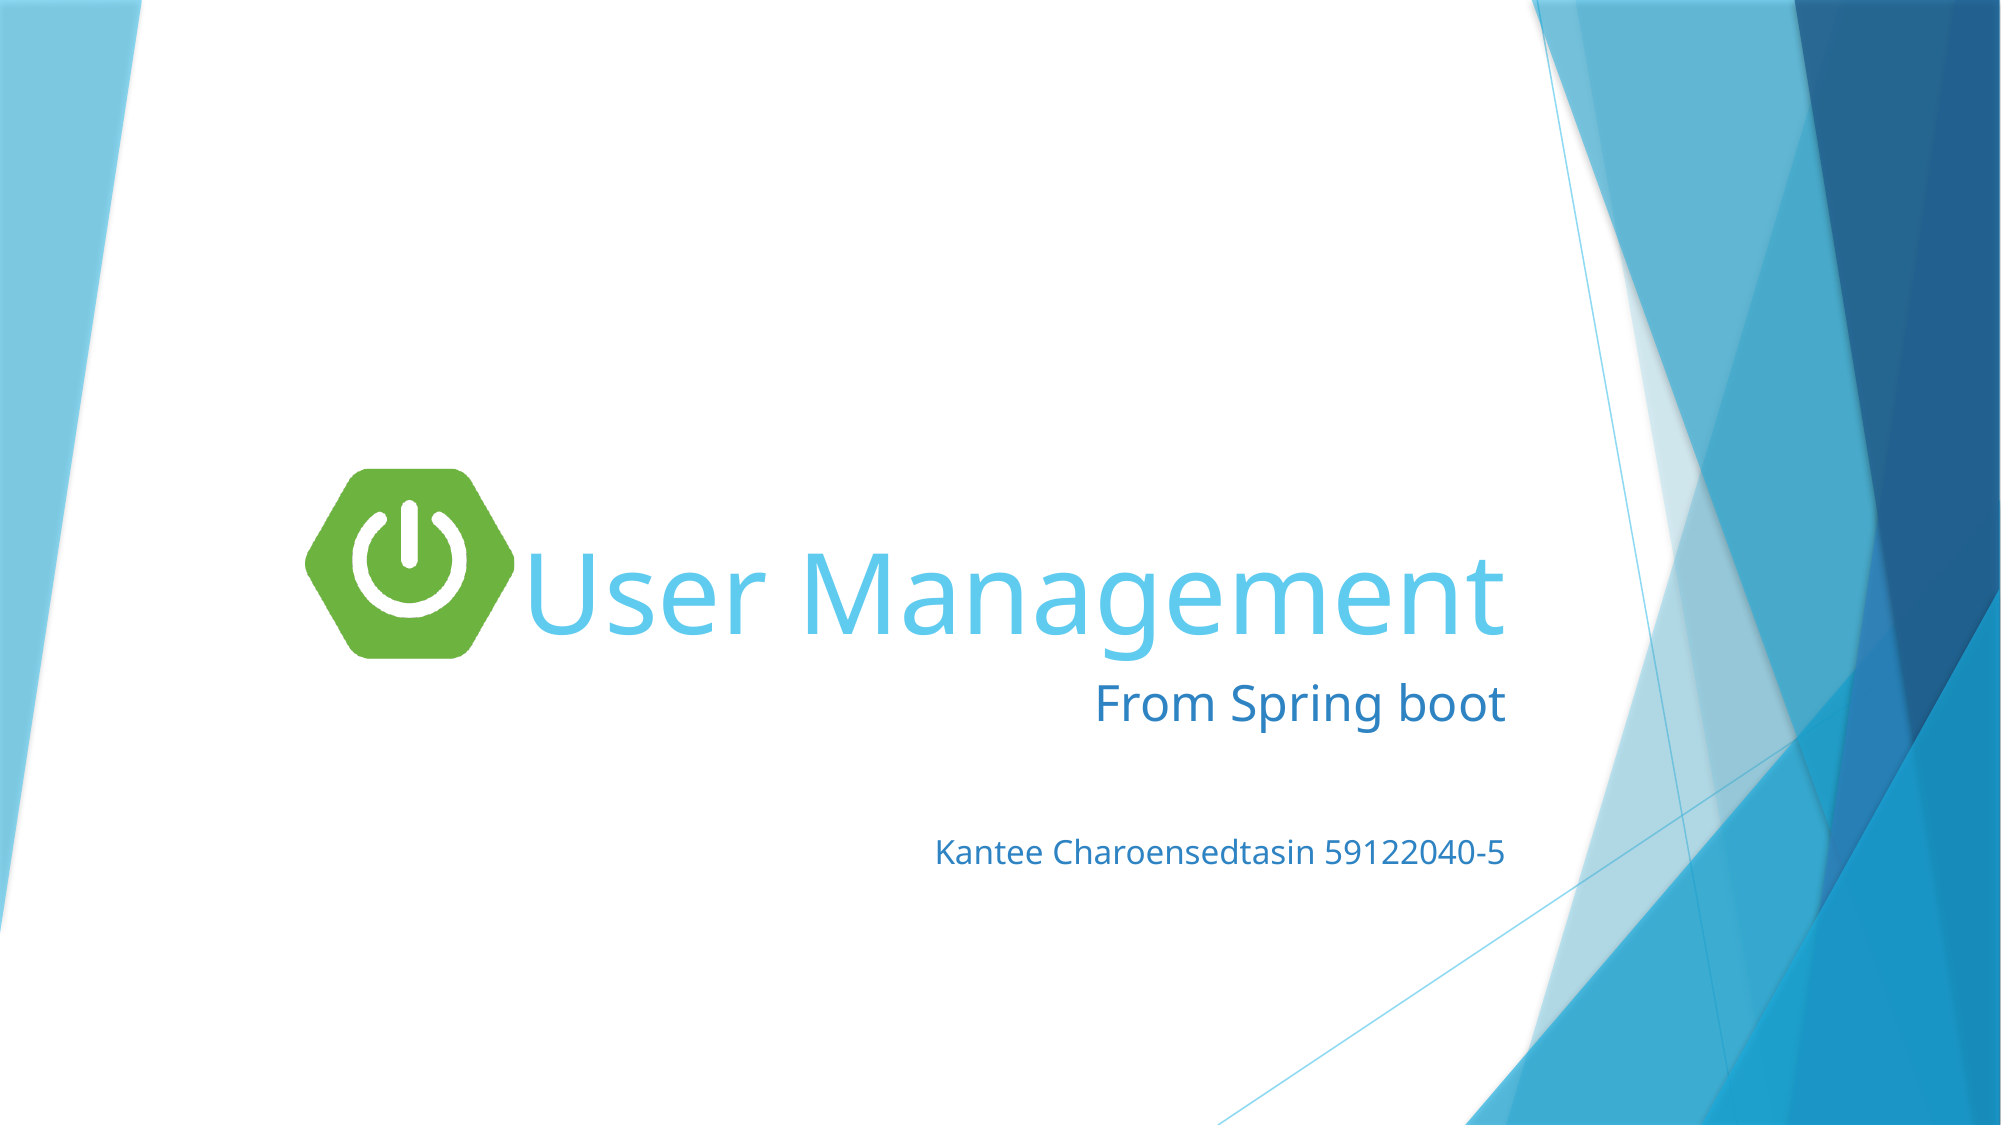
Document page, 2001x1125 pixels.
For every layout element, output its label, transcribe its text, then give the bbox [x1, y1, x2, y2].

text_box From Spring boot [985, 664, 1522, 740]
text_box Kantee Charoensedtasin 59122040-5 [534, 823, 1522, 879]
picture [298, 451, 521, 674]
title User Management [247, 394, 1522, 665]
